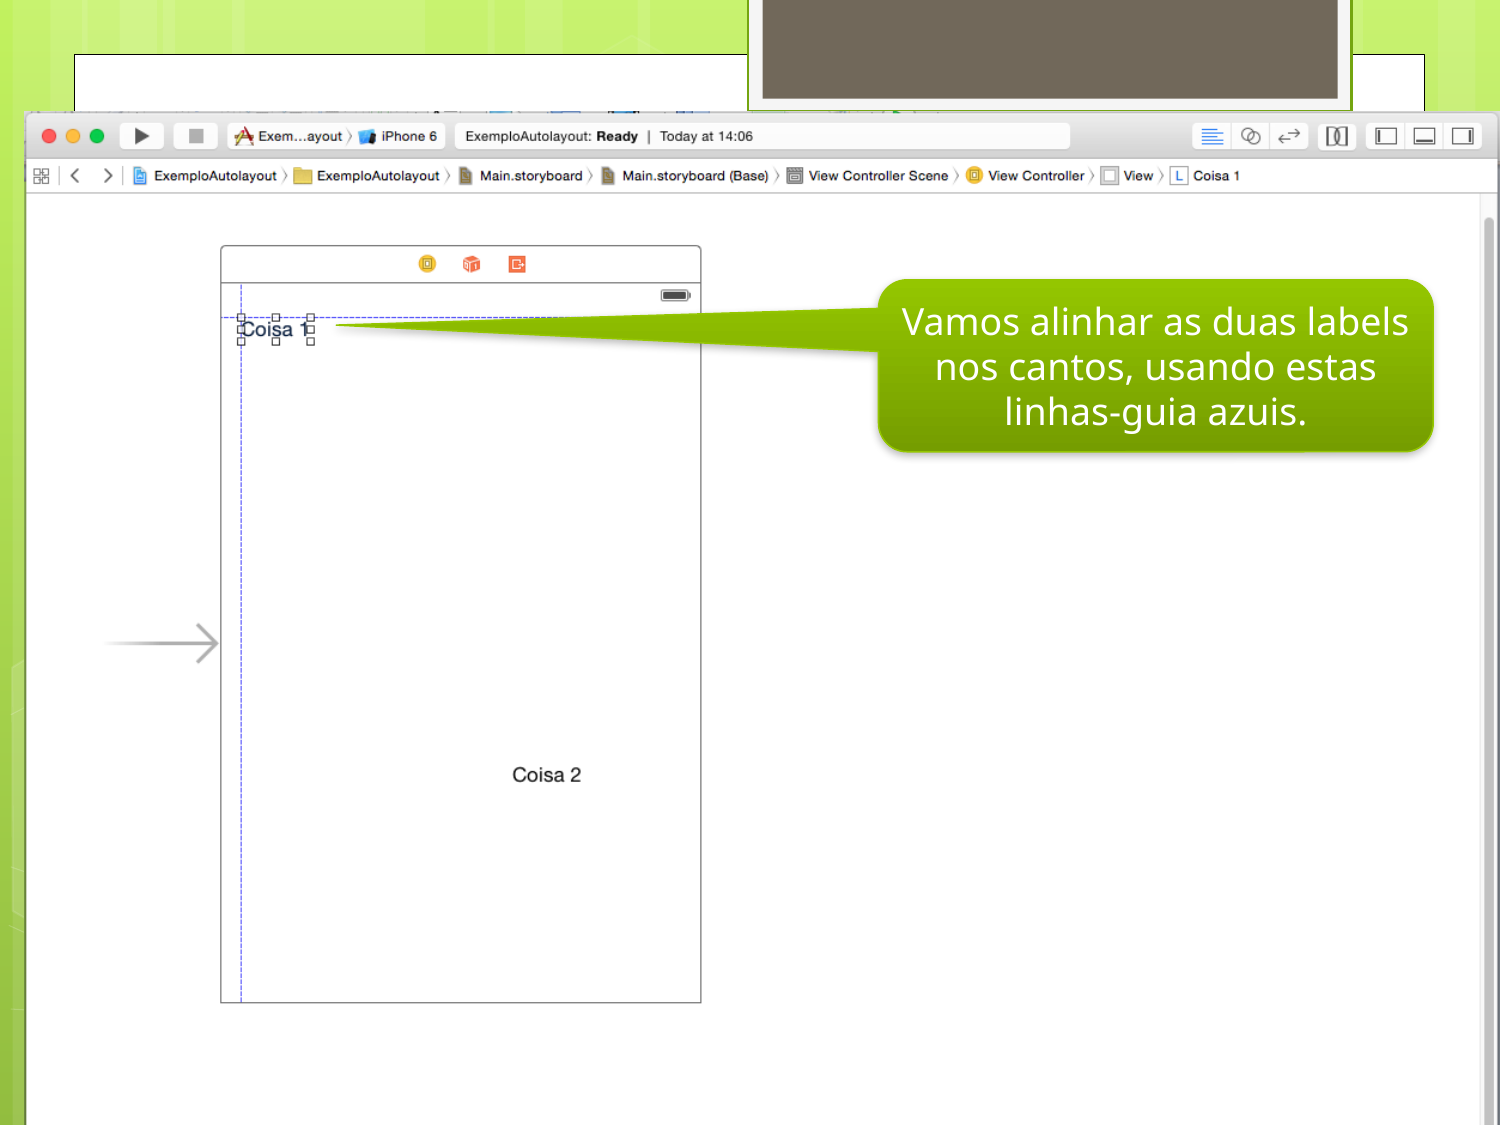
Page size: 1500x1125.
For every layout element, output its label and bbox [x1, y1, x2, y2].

picture [24, 111, 1500, 1125]
